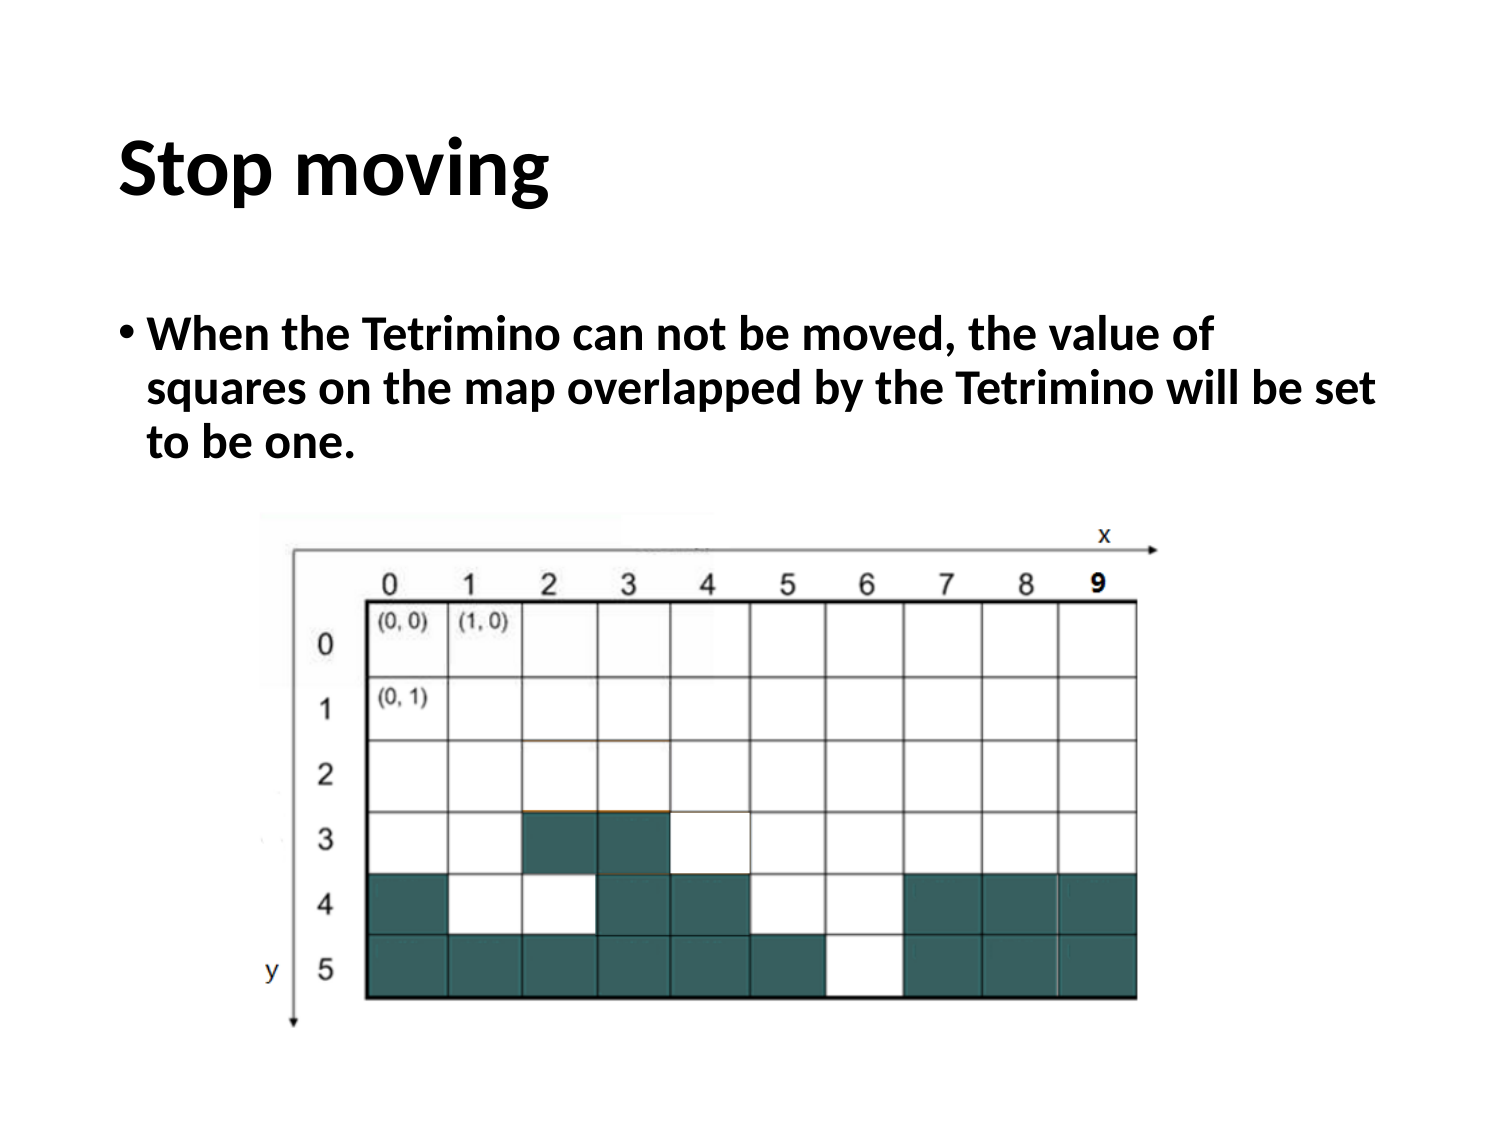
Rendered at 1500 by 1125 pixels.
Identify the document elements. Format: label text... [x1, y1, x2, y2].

title Stop moving [103, 59, 1397, 278]
list When the Tetrimino can not be moved, the value of squares on the map overlapped by the Tetrimino will be set to be one. [103, 299, 1397, 1014]
picture [255, 512, 1312, 1036]
